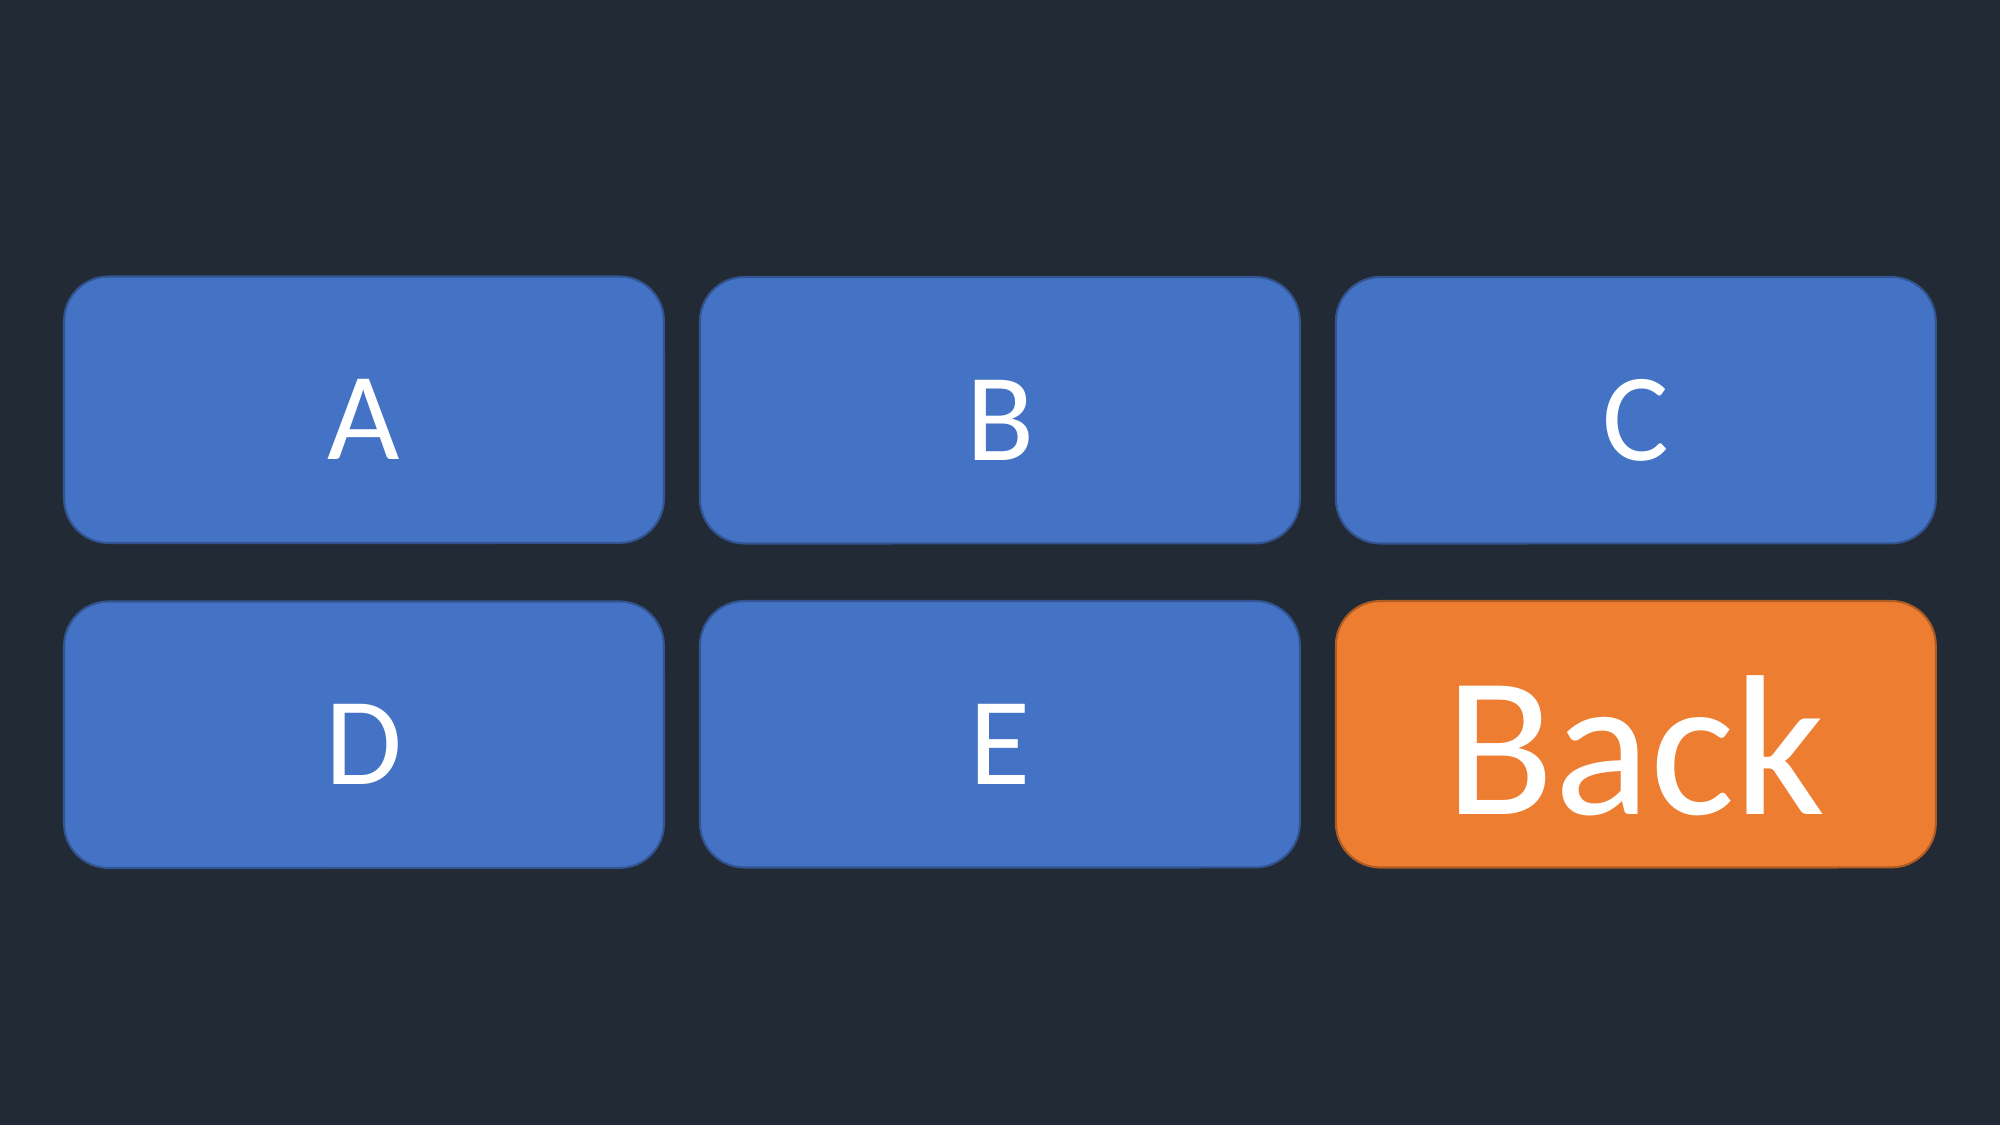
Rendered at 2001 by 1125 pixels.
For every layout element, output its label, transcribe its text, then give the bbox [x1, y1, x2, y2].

text_box Back [1334, 599, 1937, 869]
text_box C [1334, 275, 1937, 545]
text_box E [698, 599, 1301, 869]
text_box D [62, 600, 666, 870]
text_box B [698, 275, 1301, 545]
text_box A [62, 275, 666, 545]
